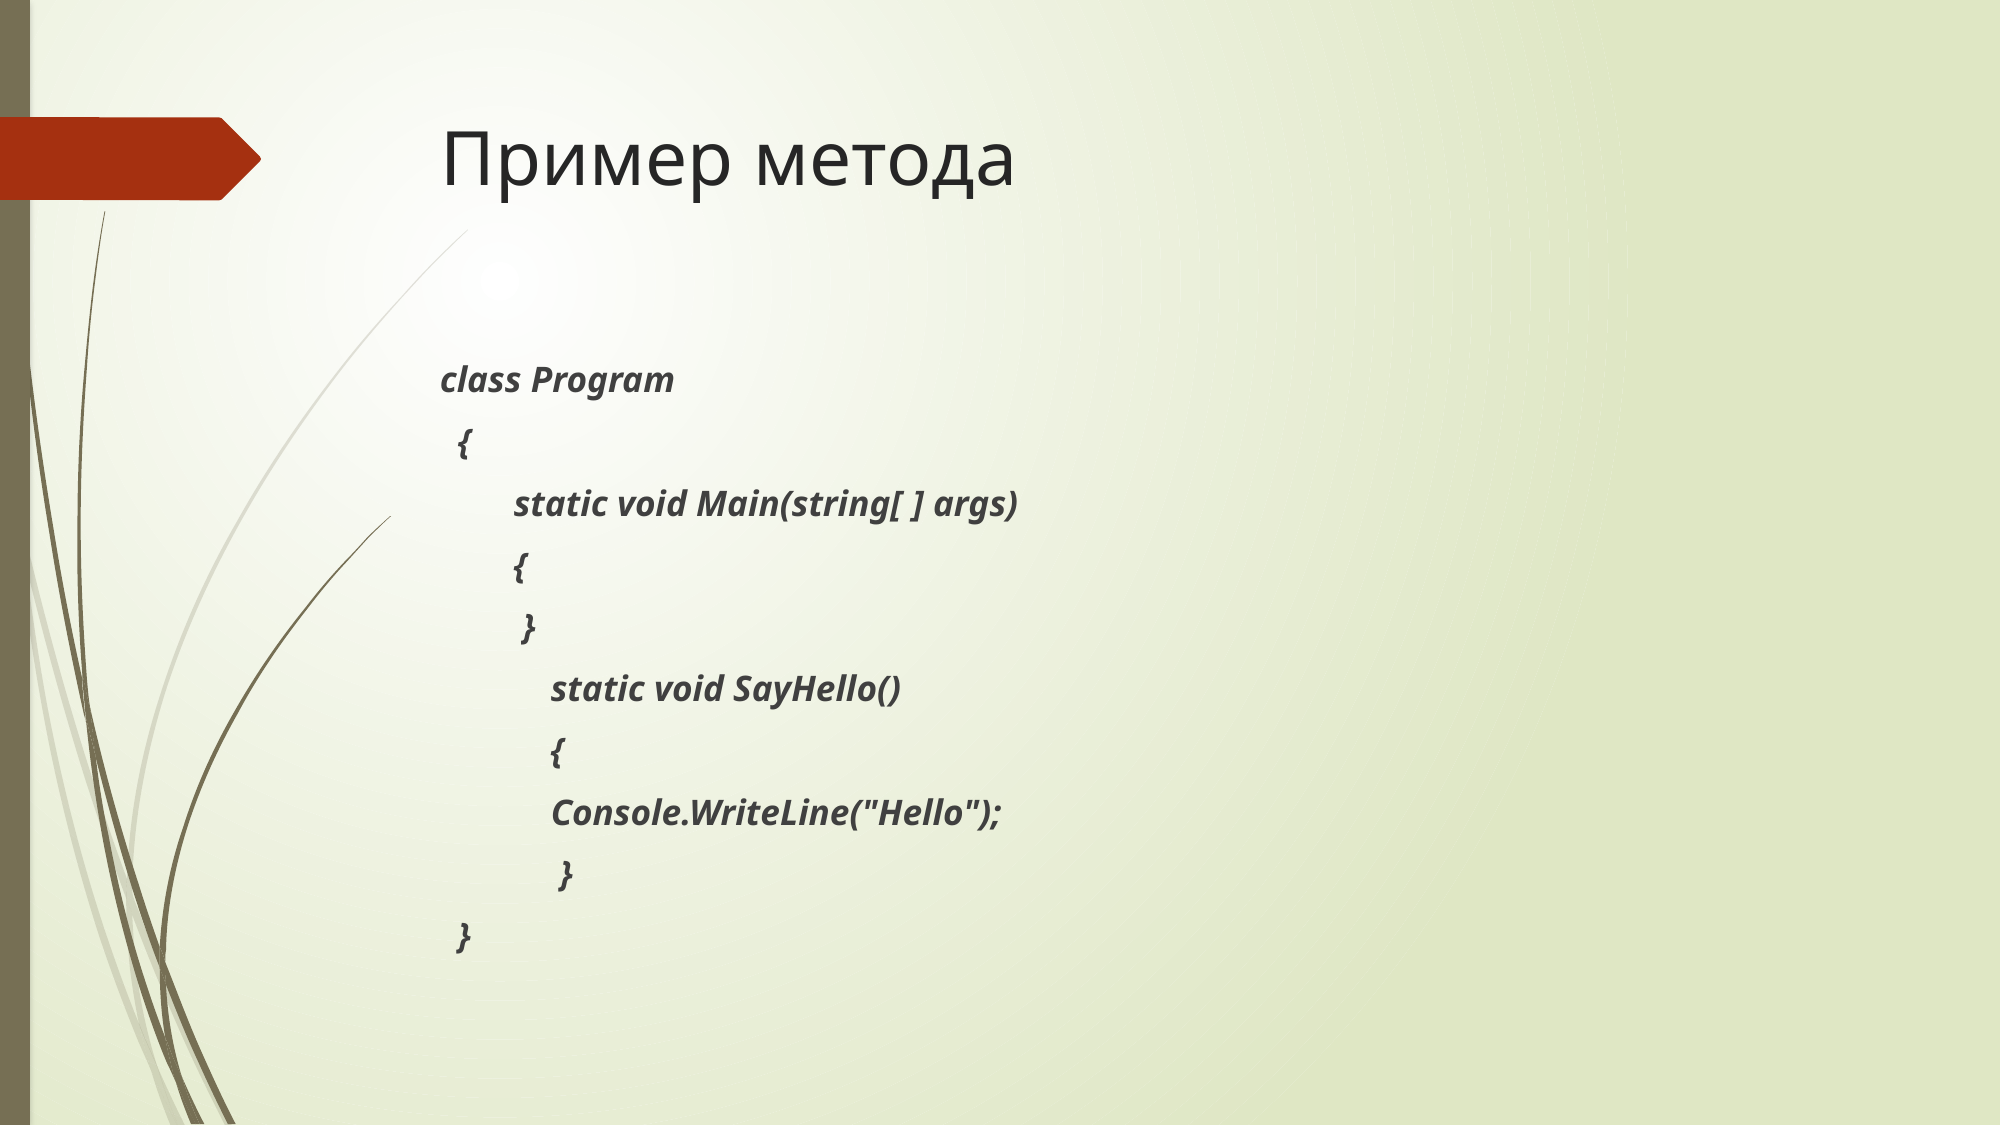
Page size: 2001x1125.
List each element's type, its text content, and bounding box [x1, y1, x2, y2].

title Пример метода [425, 102, 1888, 313]
list class Program { static void Main(string[ ] args) { } static void SayHello() { Console.WriteLine("Hello"); } } [424, 350, 1888, 970]
